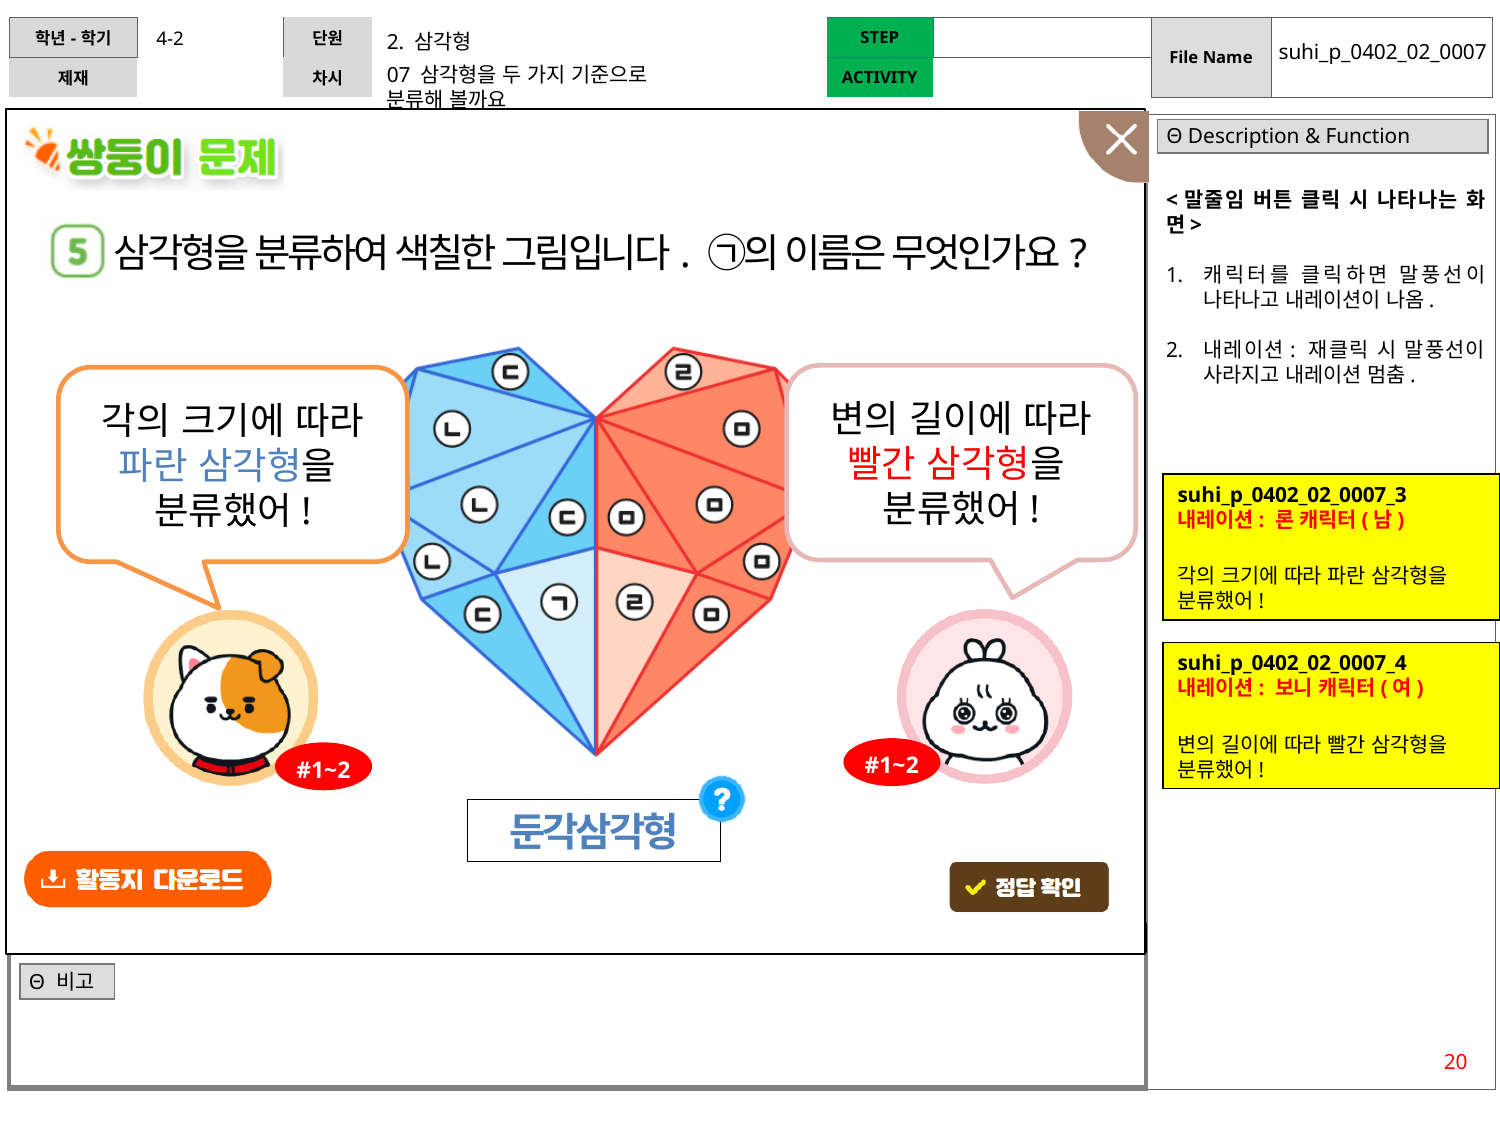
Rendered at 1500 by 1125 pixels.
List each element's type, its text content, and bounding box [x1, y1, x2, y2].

picture [13, 113, 284, 191]
text_box #1~2 [324, 740, 374, 793]
picture [45, 219, 107, 284]
picture [691, 770, 752, 829]
text_box suhi_p_0402_02_0007_3 내레이션: 론 캐릭터(남) 각의 크기에 따라 파란 삼각형을 분류했어! [1162, 474, 1500, 621]
text_box 둔각삼각형 [467, 799, 721, 862]
text_box 07 삼각형을 두 가지 기준으로 분류해 볼까요 [372, 54, 721, 96]
text_box suhi_p_0402_02_0007_4 내레이션: 보니 캐릭터(여) 변의 길이에 따라 빨간 삼각형을 분류했어! [1162, 642, 1500, 789]
text_box 변의 길이에 따라 빨간 삼각형을 분류했어! [840, 363, 1138, 600]
text_box <말줄임 버튼 클릭 시 나타나는 화면> 캐릭터를 클릭하면 말풍선이 나타나고 내레이션이 나옴. 내레이션: 재클릭 시 말풍선이 사라지고 내레이션 멈춤. [1151, 179, 1500, 444]
text_box 각의 크기에 따라 파란 삼각형을 분류했어! [56, 365, 346, 605]
picture [891, 606, 1078, 788]
picture [139, 606, 322, 787]
picture [351, 338, 837, 763]
picture [19, 843, 274, 915]
text_box 4-2 [141, 18, 284, 55]
text_box #1~2 [841, 736, 886, 788]
text_box 삼각형을 분류하여 색칠한 그림입니다. ㉠의 이름은 무엇인가요? [109, 221, 1145, 284]
picture [948, 858, 1111, 913]
text_box [4, 107, 1147, 956]
table_header Θ Description & Function [1158, 120, 1487, 152]
text_box 2. 삼각형 [372, 21, 715, 54]
text_box suhi_p_0402_02_0007 [1263, 30, 1500, 71]
picture [1076, 111, 1149, 184]
